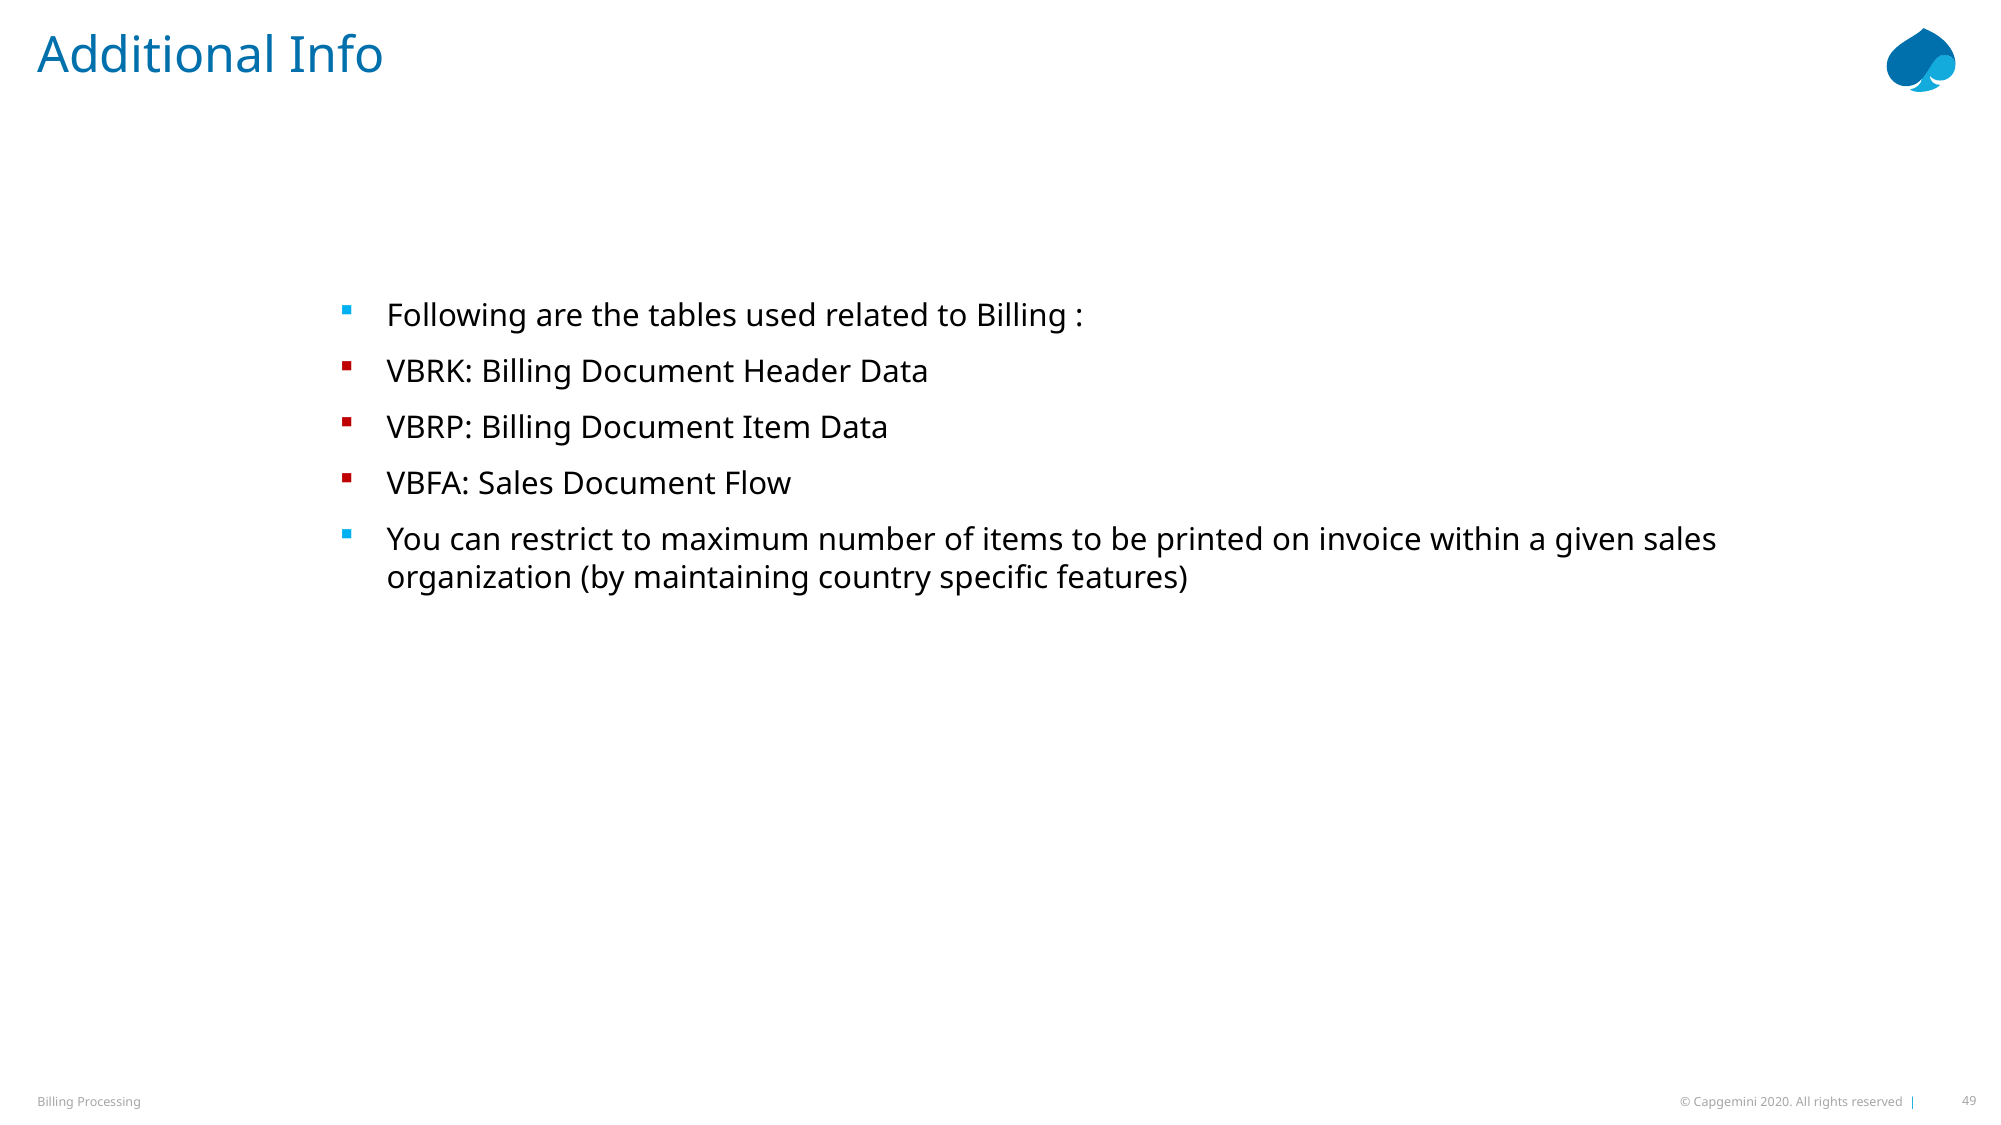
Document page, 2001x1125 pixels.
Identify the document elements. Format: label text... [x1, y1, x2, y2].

text_box Following are the tables used related to Billing : VBRK: Billing Document Header Data VBRP: Billing Document Item Data VBFA: Sales Document Flow You can restrict to maximum number of items to be printed on invoice within a given sales organization (by maintaining country specific features) [324, 287, 1738, 647]
title Additional Info [37, 0, 1863, 119]
